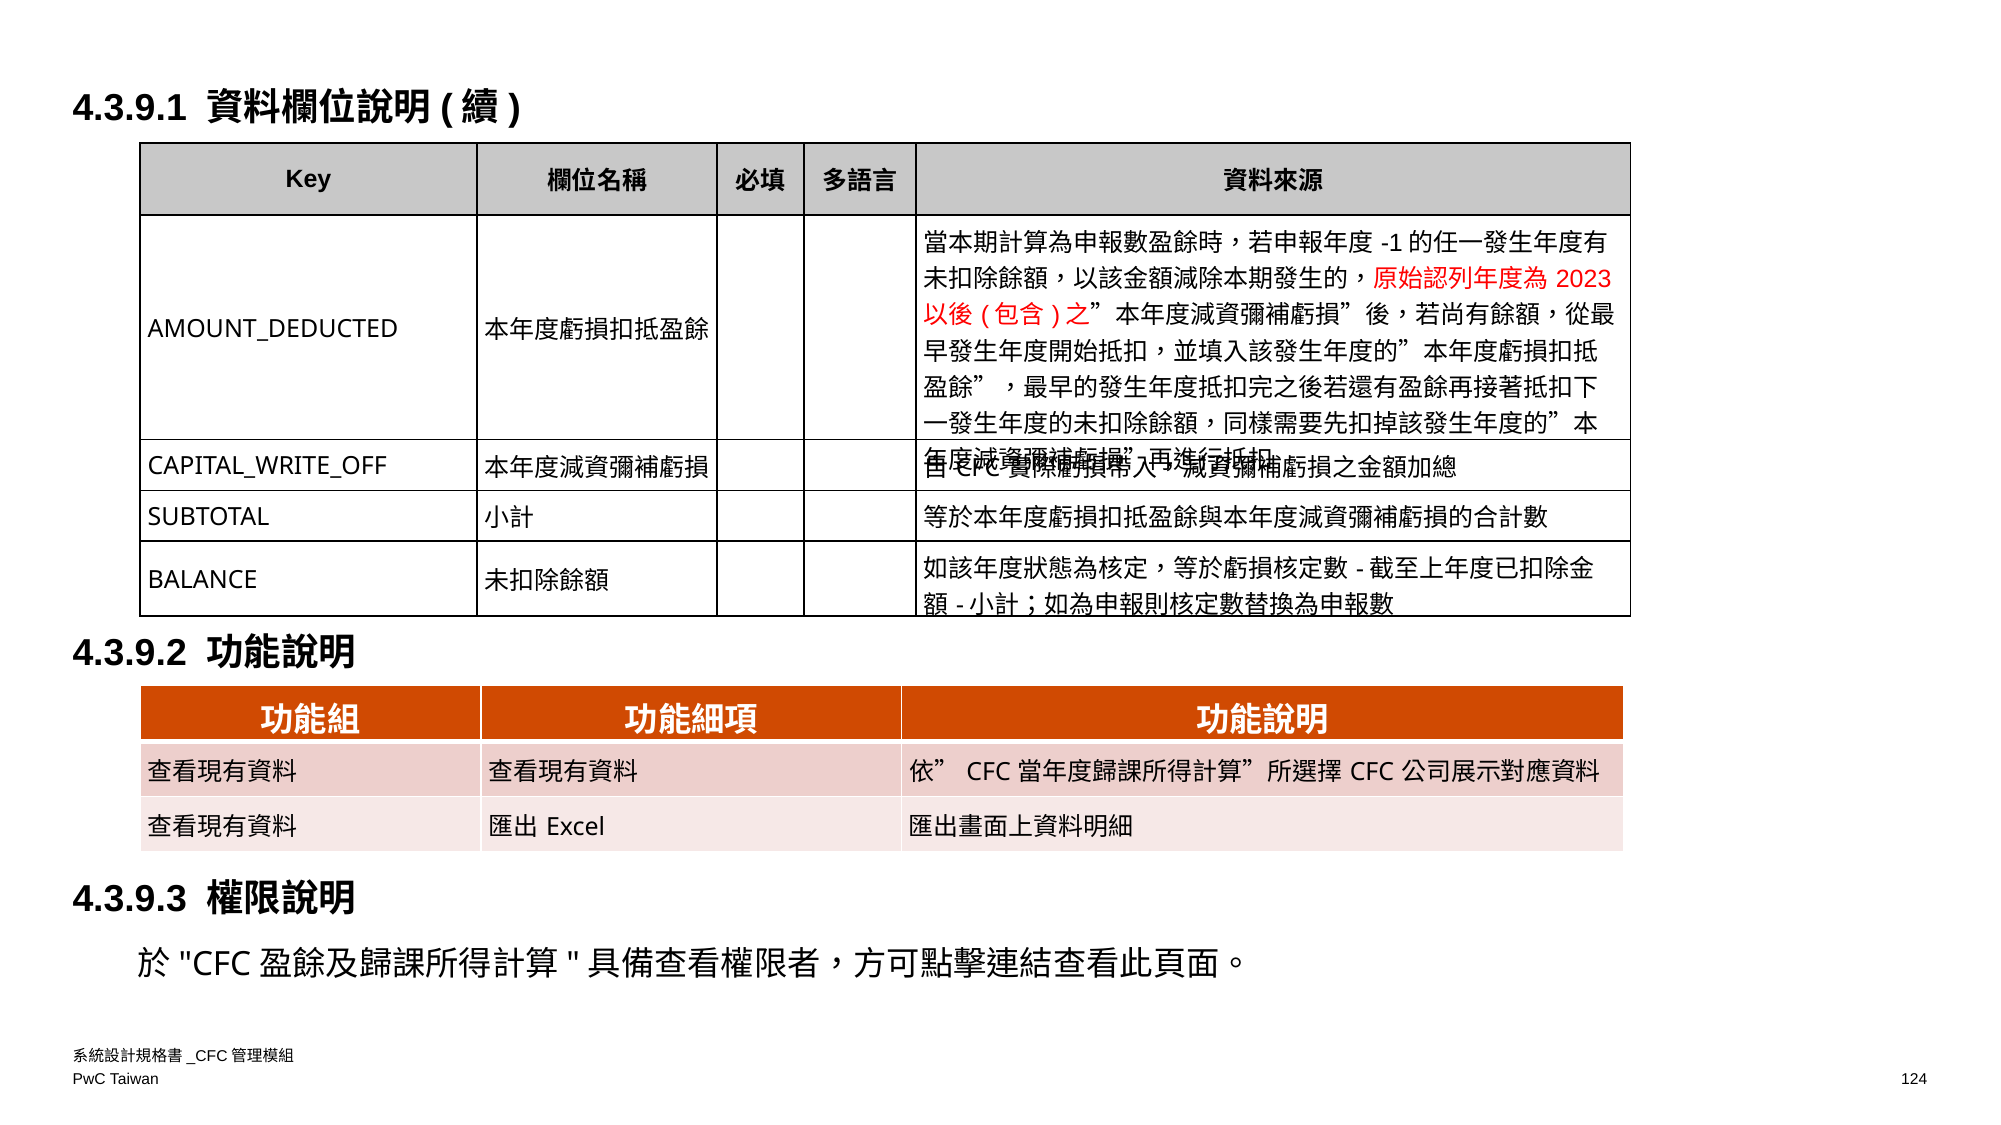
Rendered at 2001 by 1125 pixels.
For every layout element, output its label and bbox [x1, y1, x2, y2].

text_box [72, 874, 670, 920]
table_header [141, 144, 476, 214]
table_header [917, 144, 1630, 214]
table_cell [482, 744, 901, 796]
table_cell [482, 797, 901, 851]
table_cell [805, 491, 915, 540]
text_box [137, 941, 1250, 982]
table_cell [478, 440, 716, 490]
table_cell [805, 216, 915, 439]
table_cell [917, 542, 1630, 615]
table_header [805, 144, 915, 214]
table_header [902, 686, 1623, 739]
table_header [482, 686, 901, 739]
table_cell [902, 797, 1623, 851]
table_header [718, 144, 803, 214]
table_cell [718, 440, 803, 490]
table_cell [478, 216, 716, 439]
slide_number [1637, 1065, 1928, 1088]
table_cell [917, 216, 1630, 439]
table_cell [718, 542, 803, 615]
table_cell [141, 216, 476, 439]
table_cell [718, 491, 803, 540]
table_cell [917, 491, 1630, 540]
table_cell [718, 216, 803, 439]
table_header [141, 686, 480, 739]
table_cell [141, 440, 476, 490]
table_header [478, 144, 716, 214]
table_cell [478, 542, 716, 615]
table_cell [141, 797, 480, 851]
table_cell [902, 744, 1623, 796]
table_cell [141, 744, 480, 796]
table_cell [141, 542, 476, 615]
table_cell [917, 440, 1630, 490]
footer [72, 1042, 971, 1065]
table_cell [805, 440, 915, 490]
table_cell [478, 491, 716, 540]
text_box [72, 82, 670, 128]
text_box [72, 627, 670, 673]
table_cell [805, 542, 915, 615]
table_cell [141, 491, 476, 540]
